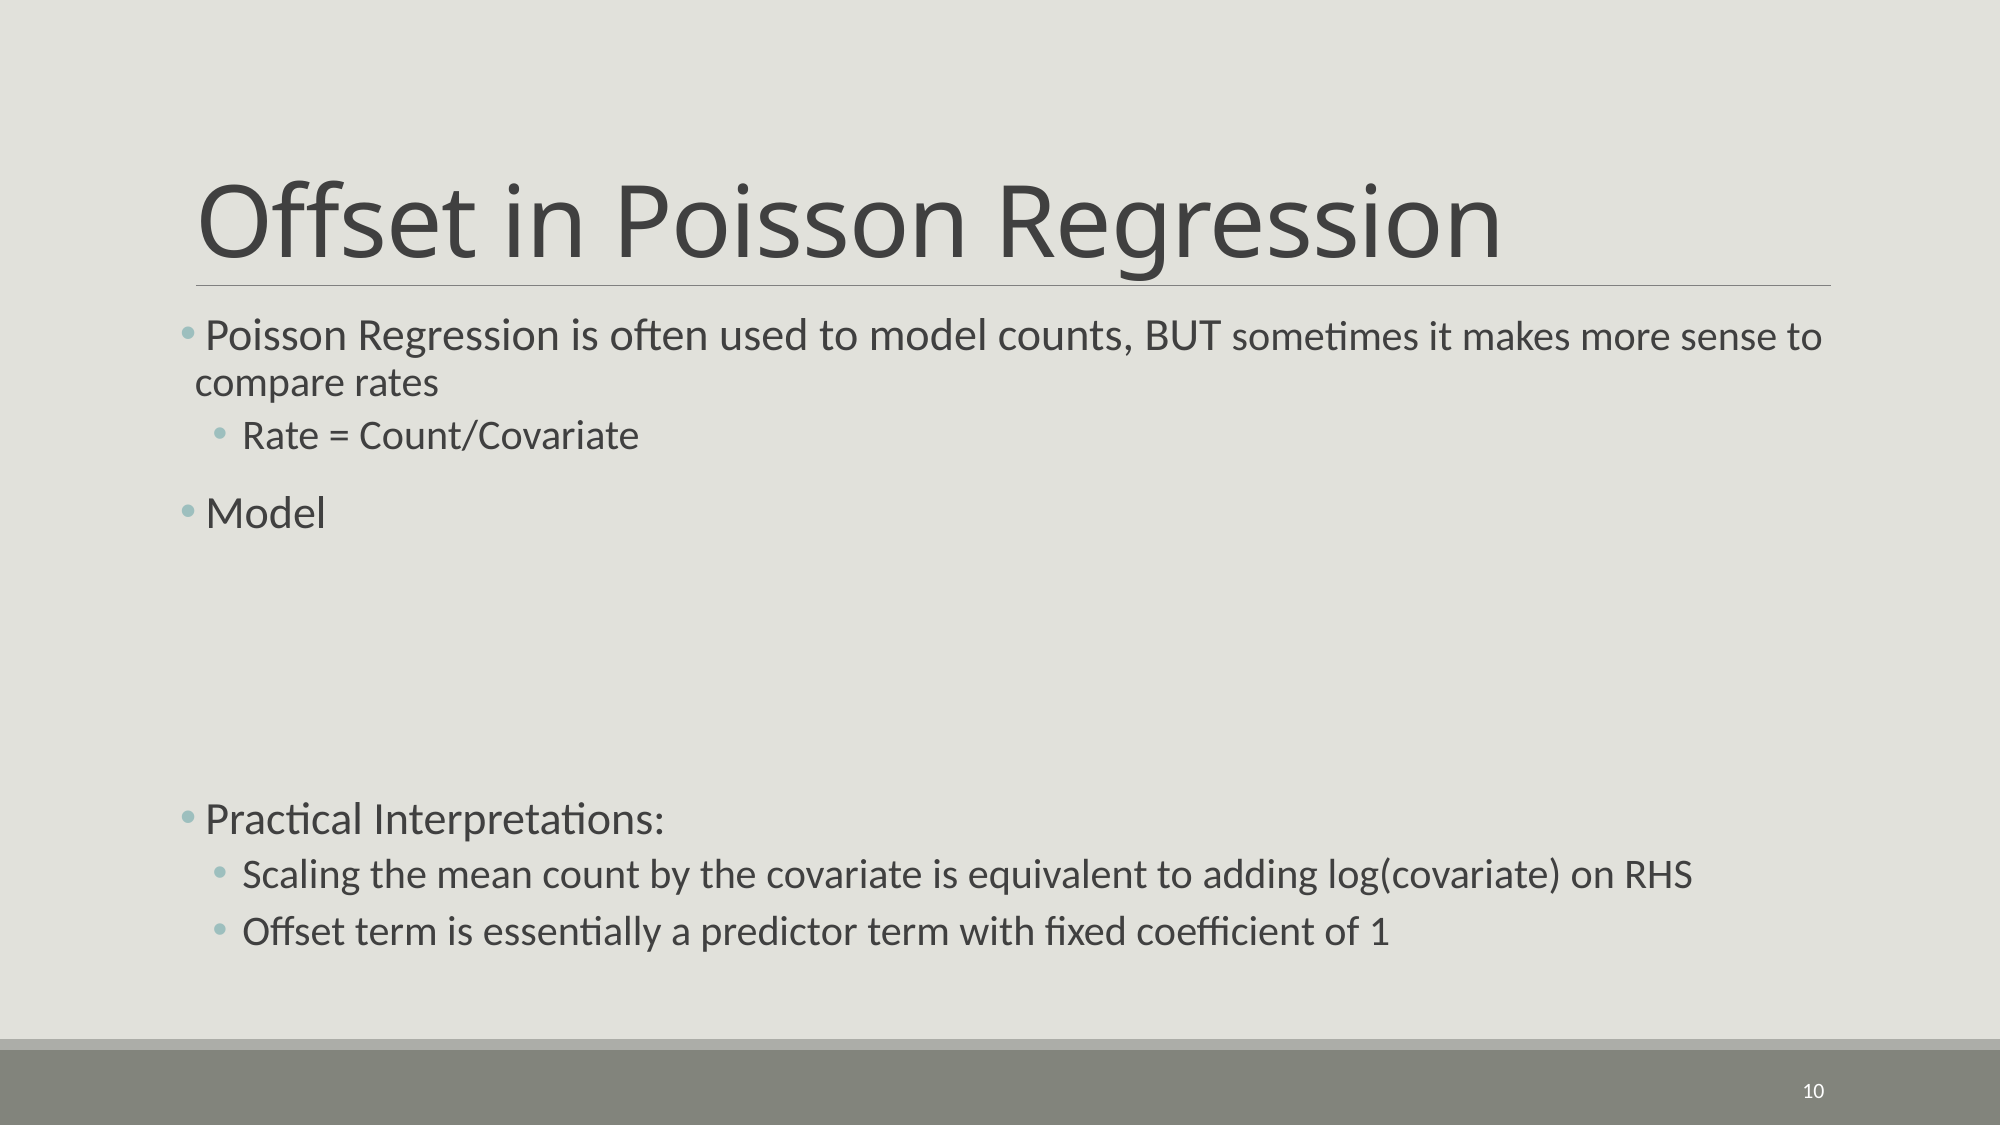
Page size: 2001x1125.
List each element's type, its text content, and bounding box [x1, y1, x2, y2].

title Offset in Poisson Regression [180, 47, 1830, 285]
slide_number 10 [1624, 1059, 1840, 1120]
